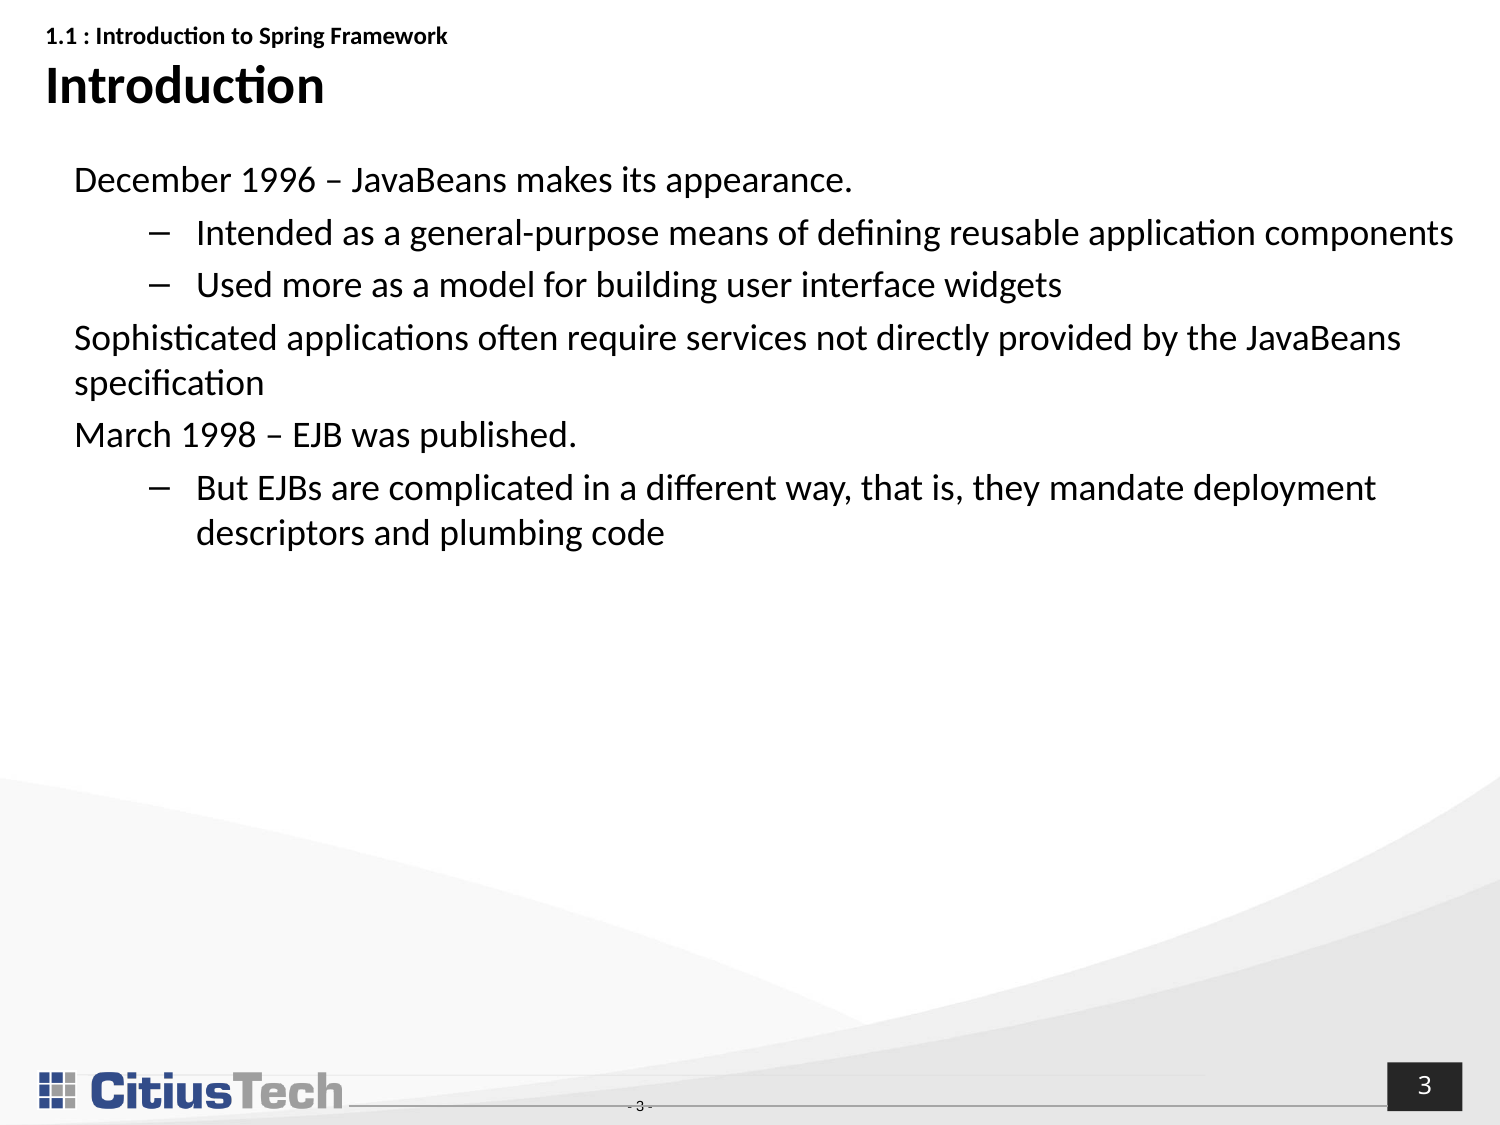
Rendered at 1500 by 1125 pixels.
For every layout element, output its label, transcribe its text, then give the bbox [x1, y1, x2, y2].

title 1.1 : Introduction to Spring Framework Introduction [30, 21, 1478, 113]
picture [0, 0, 1500, 1125]
list December 1996 – JavaBeans makes its appearance. Intended as a general-purpose means of defining reusable application components Used more as a model for building user interface widgets Sophisticated applications often require services not directly provided by the JavaBeans specification March 1998 – EJB was published. But EJBs are complicated in a different way, that is, they mandate deployment descriptors and plumbing code [59, 147, 1477, 1012]
